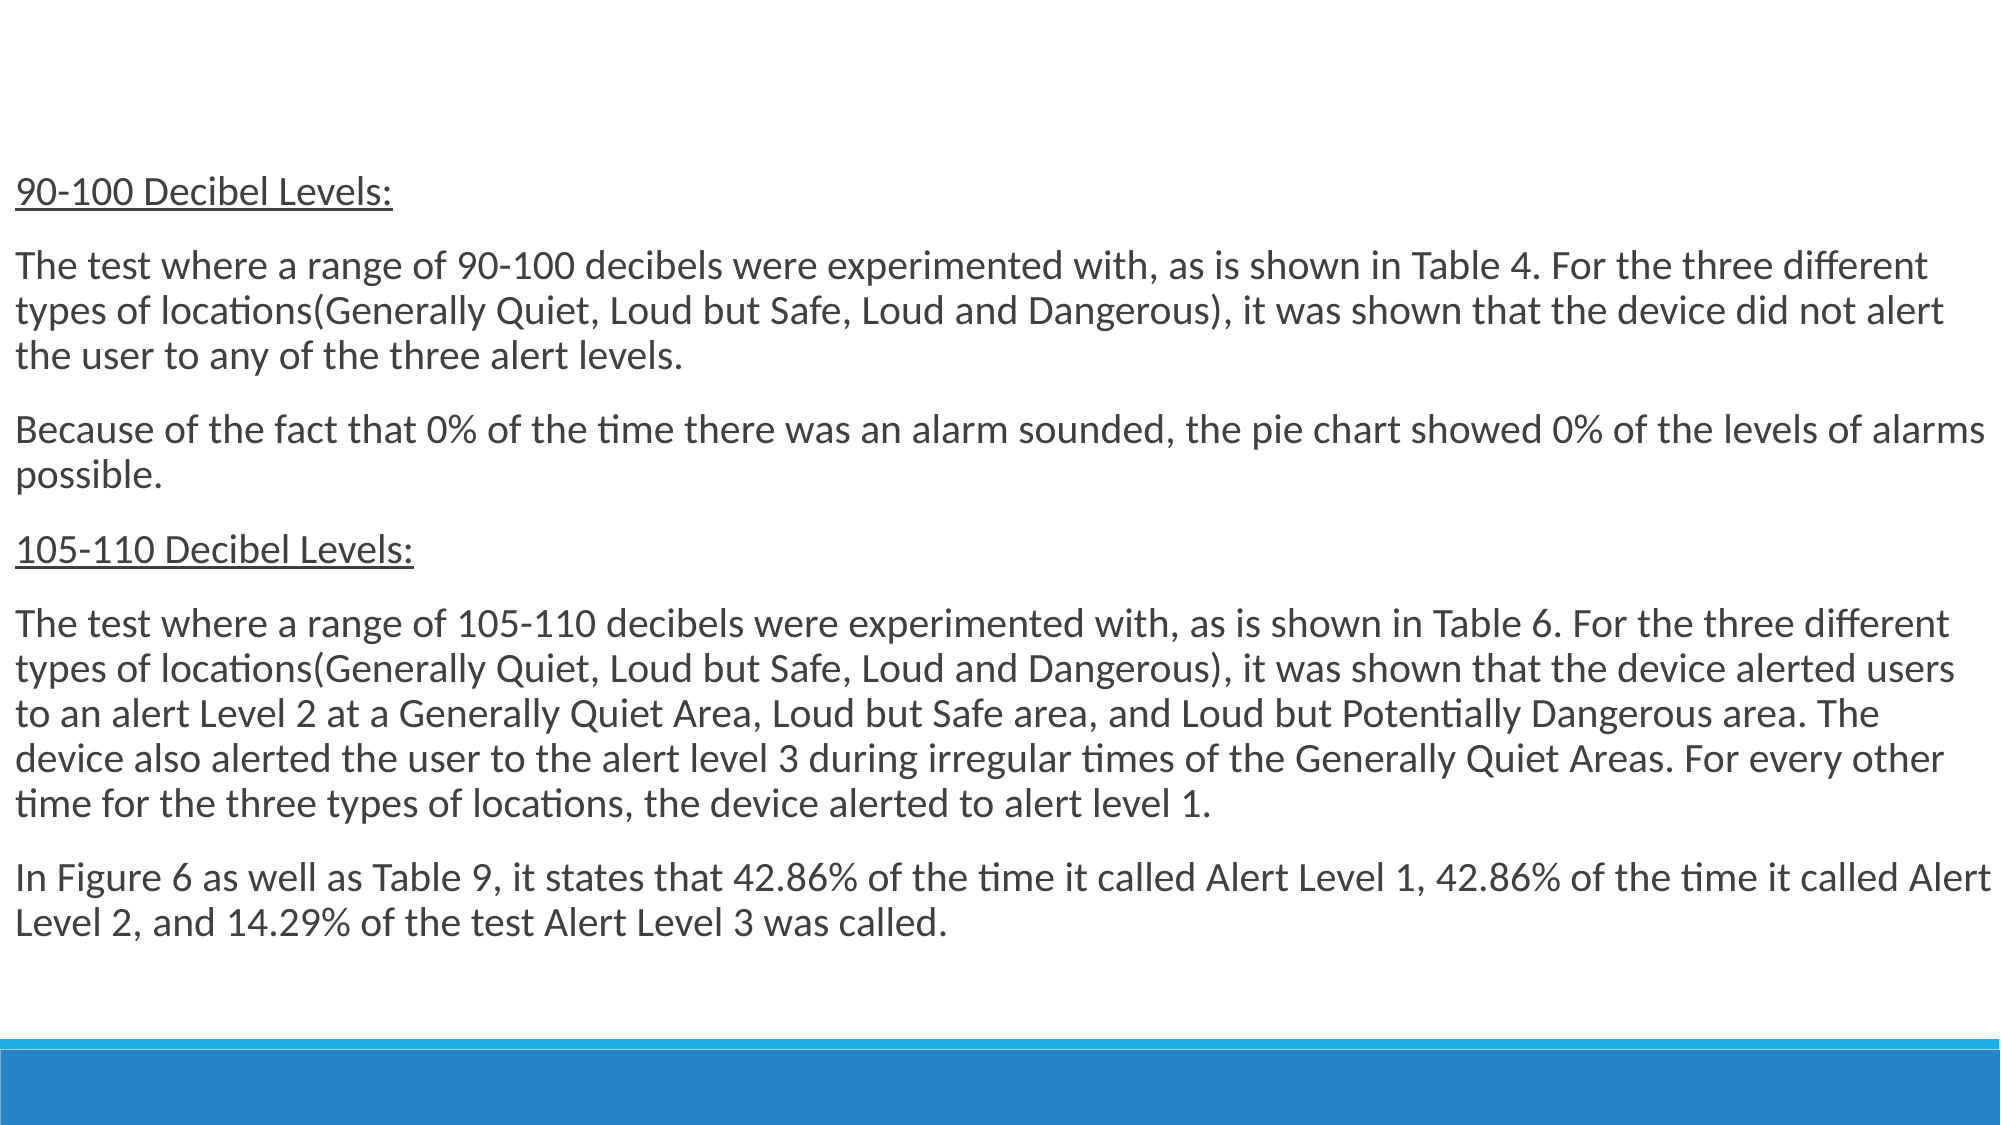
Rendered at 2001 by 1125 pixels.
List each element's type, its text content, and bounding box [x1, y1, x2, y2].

list 90-100 Decibel Levels: The test where a range of 90-100 decibels were experimented with, as is shown in Table 4. For the three different types of locations(Generally Quiet, Loud but Safe, Loud and Dangerous), it was shown that the device did not alert the user to any of the three alert levels. Because of the fact that 0% of the time there was an alarm sounded, the pie chart showed 0% of the levels of alarms possible. 105-110 Decibel Levels: The test where a range of 105-110 decibels were experimented with, as is shown in Table 6. For the three different types of locations(Generally Quiet, Loud but Safe, Loud and Dangerous), it was shown that the device alerted users to an alert Level 2 at a Generally Quiet Area, Loud but Safe area, and Loud but Potentially Dangerous area. The device also alerted the user to the alert level 3 during irregular times of the Generally Quiet Areas. For every other time for the three types of locations, the device alerted to alert level 1. In Figure 6 as well as Table 9, it states that 42.86% of the time it called Alert Level 1, 42.86% of the time it called Alert Level 2, and 14.29% of the test Alert Level 3 was called. [0, 162, 2000, 1125]
